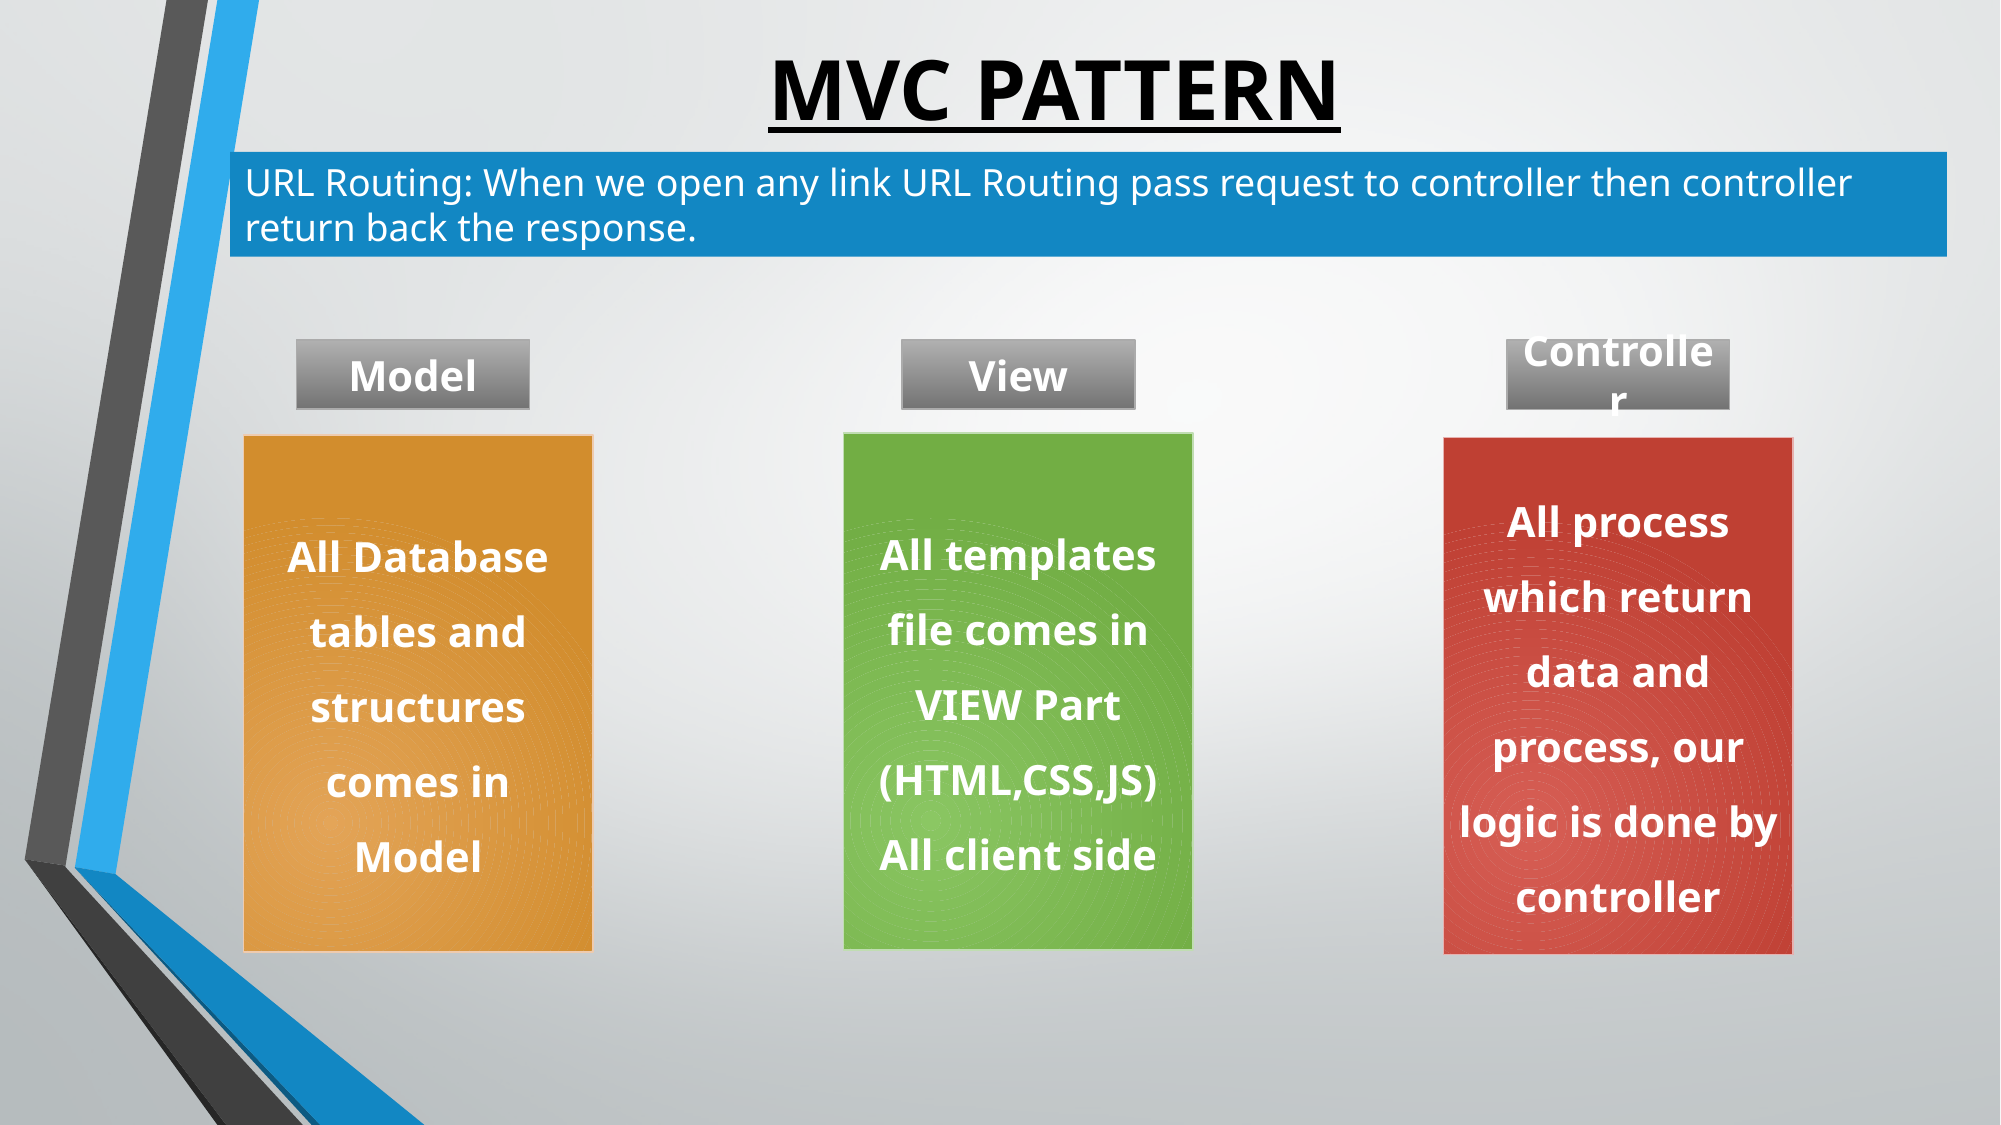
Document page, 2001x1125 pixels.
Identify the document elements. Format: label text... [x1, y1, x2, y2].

text_box All templates file comes in VIEW Part (HTML,CSS,JS) All client side [843, 432, 1194, 951]
text_box View [901, 339, 1136, 410]
text_box Controller [1506, 339, 1730, 410]
text_box All Database tables and structures comes in Model [243, 434, 594, 953]
title MVC PATTERN [163, 0, 1947, 175]
text_box URL Routing: When we open any link URL Routing pass request to controller then controller return back the response. [230, 151, 1947, 257]
text_box All process which return data and process, our logic is done by controller [1443, 437, 1794, 955]
text_box Model [296, 339, 530, 410]
